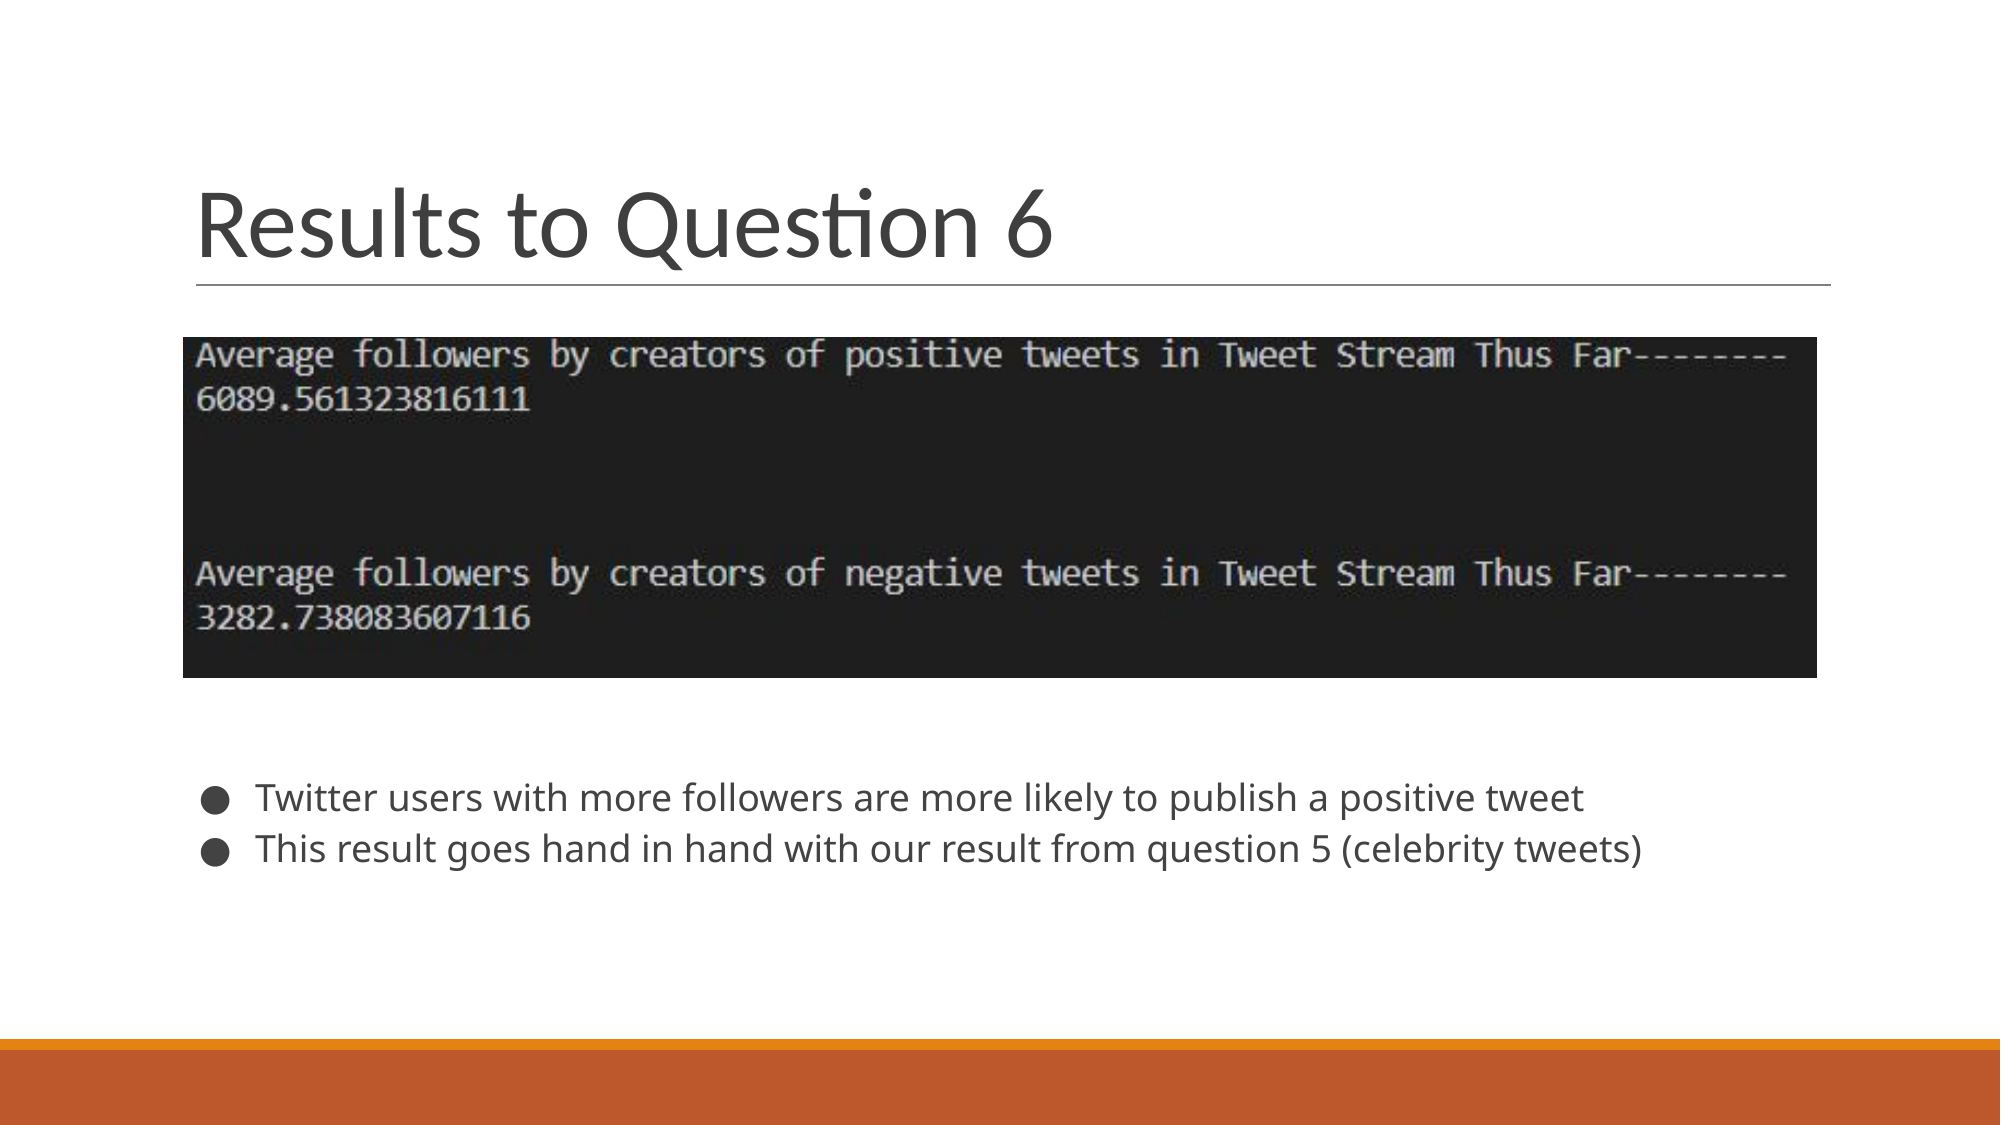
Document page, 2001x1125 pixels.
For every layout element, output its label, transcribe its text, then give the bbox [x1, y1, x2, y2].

title Results to Question 6 [180, 47, 1830, 285]
list Twitter users with more followers are more likely to publish a positive tweet This result goes hand in hand with our result from question 5 (celebrity tweets) [180, 759, 1830, 963]
picture [183, 337, 1817, 679]
